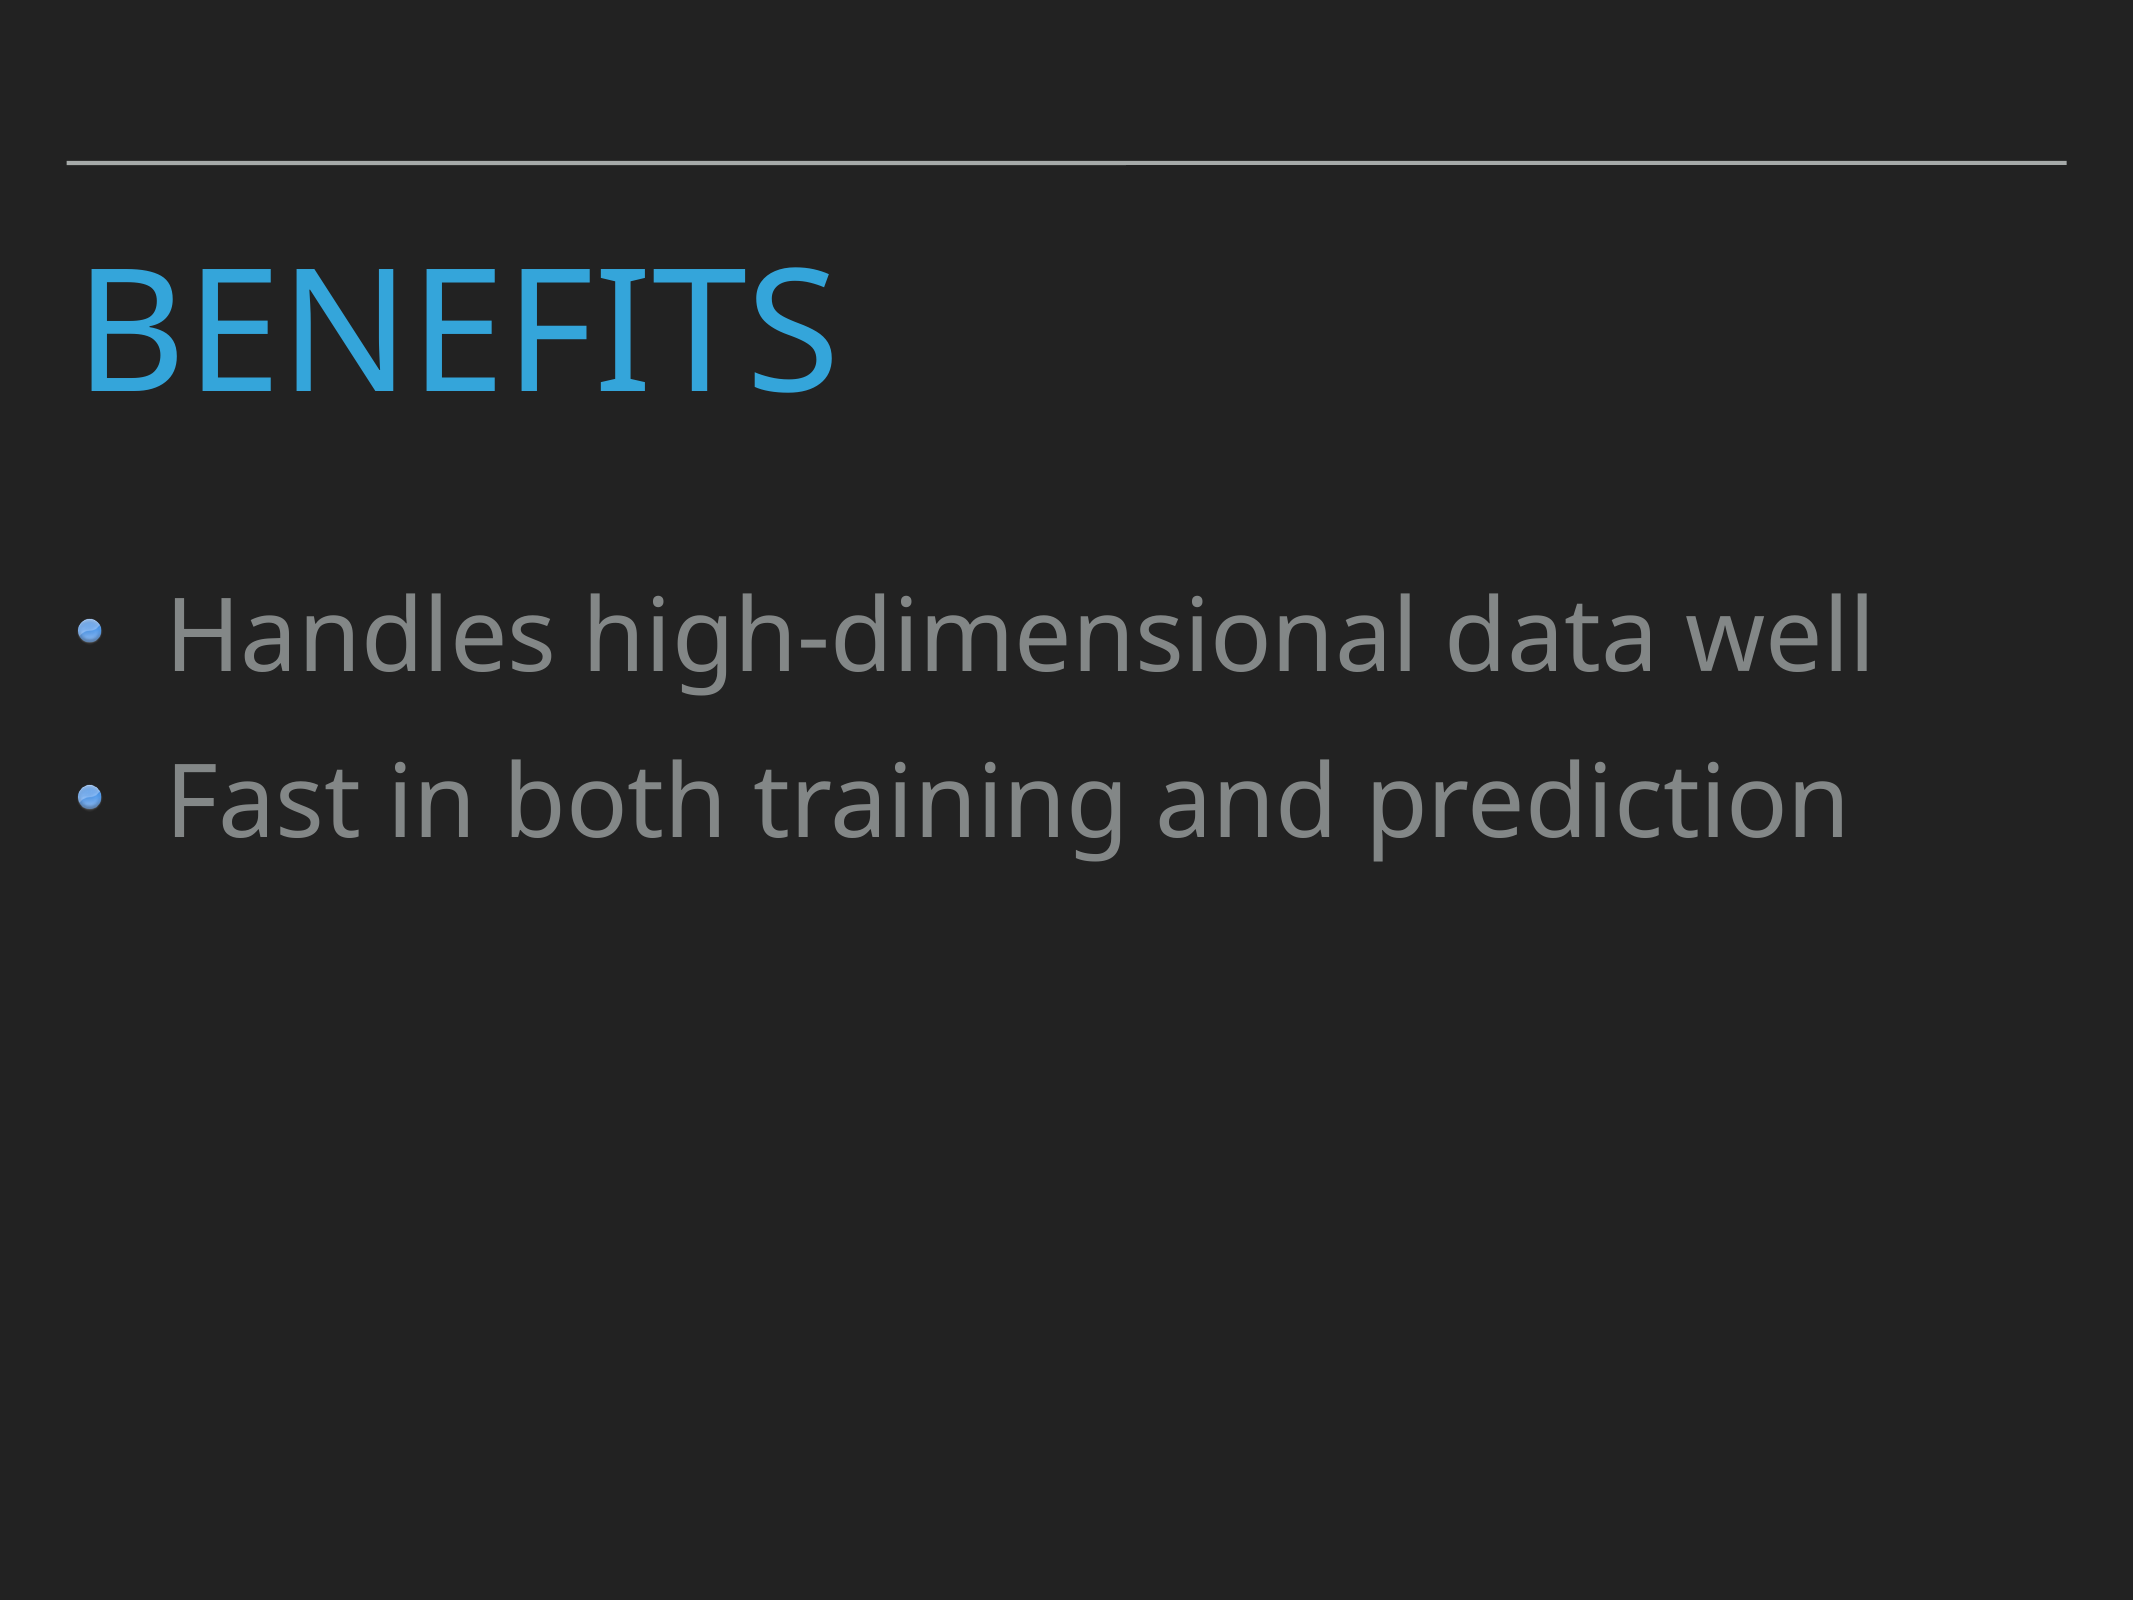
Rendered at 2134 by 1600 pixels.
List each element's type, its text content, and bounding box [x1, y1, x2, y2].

picture [75, 782, 104, 812]
list Handles high-dimensional data well Fast in both training and prediction [66, 560, 2068, 1156]
picture [75, 616, 104, 645]
title Benefits [66, 251, 2068, 445]
